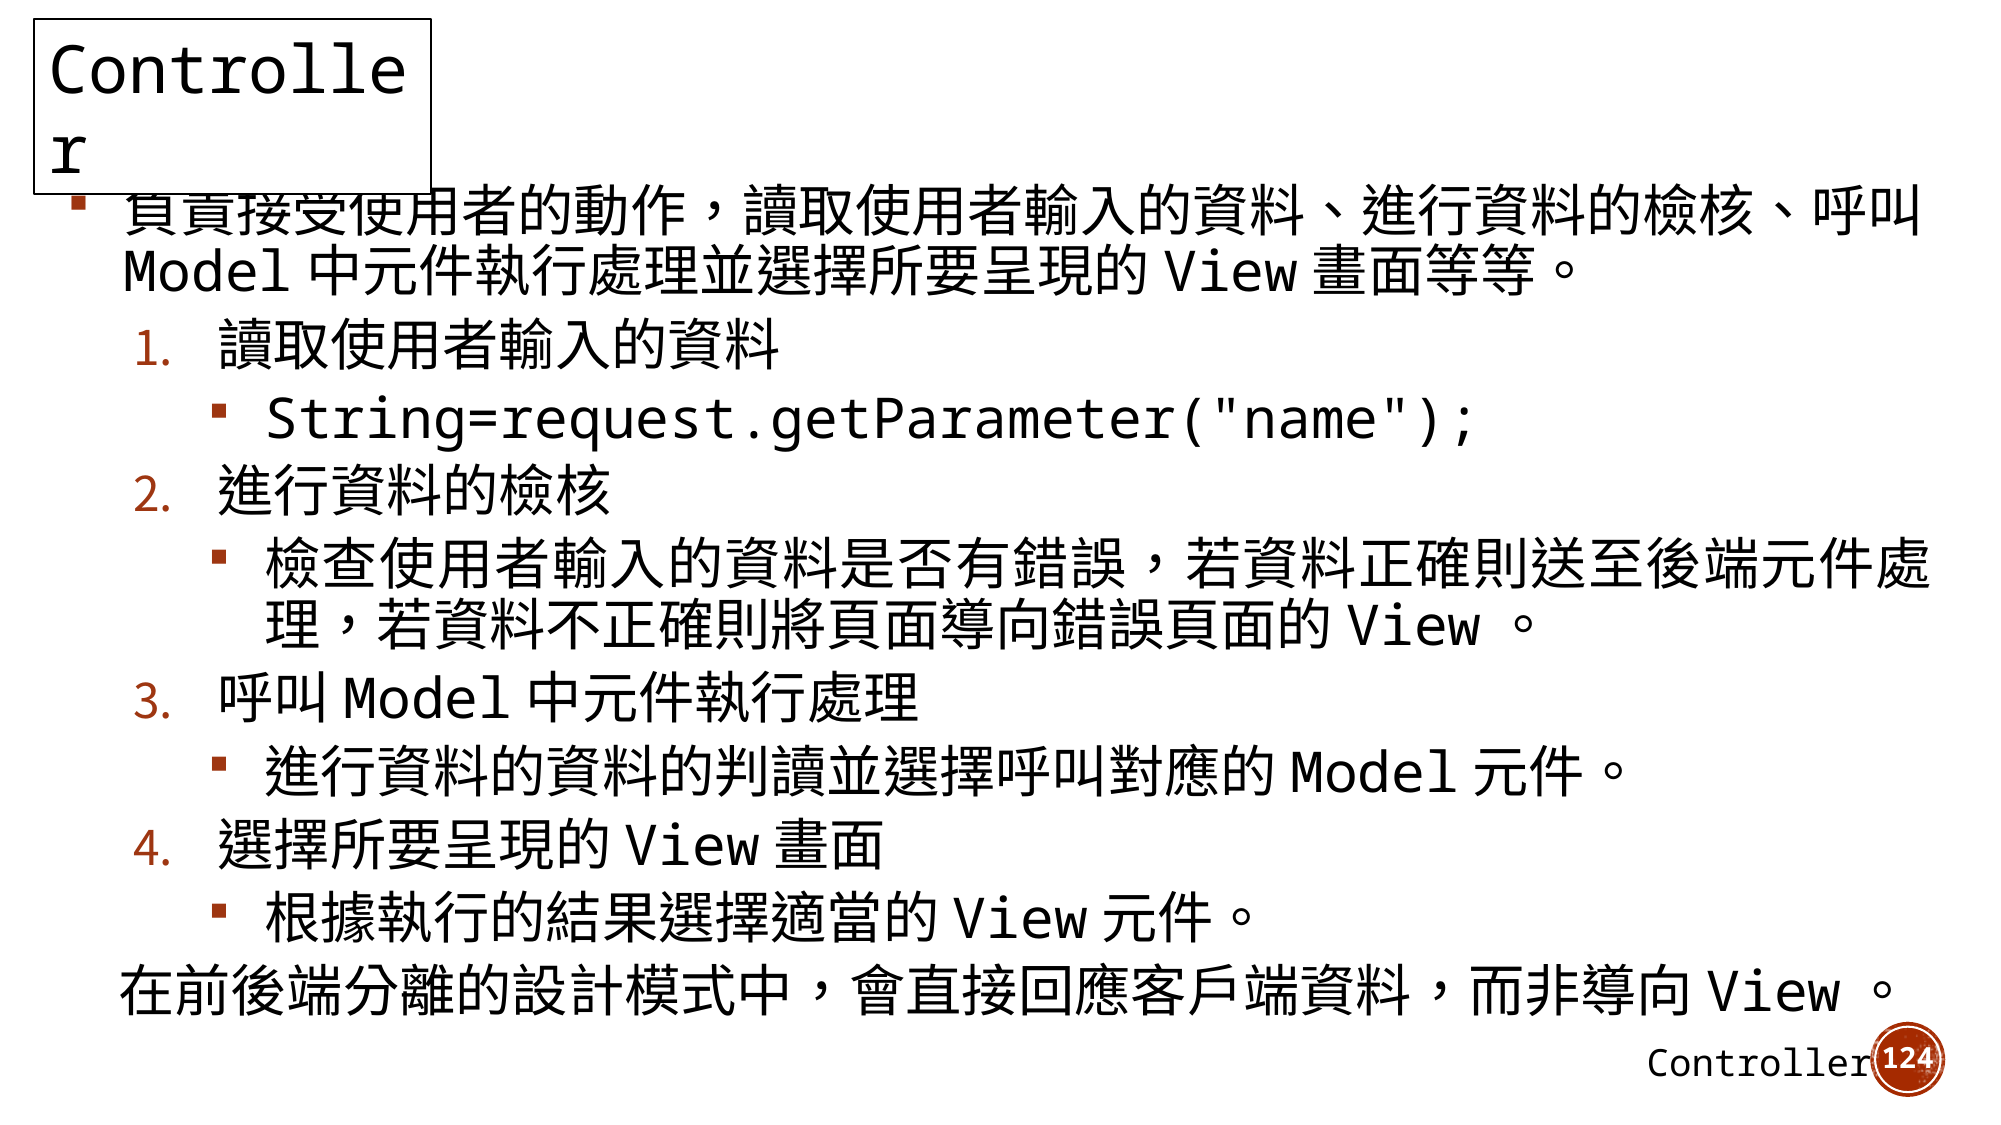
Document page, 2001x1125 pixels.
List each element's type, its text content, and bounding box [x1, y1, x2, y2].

list 負責接受使用者的動作，讀取使用者輸入的資料、進行資料的檢核、呼叫Model中元件執行處理並選擇所要呈現的View畫面等等。 讀取使用者輸入的資料 String=request.getParameter("name"); 進行資料的檢核 檢查使用者輸入的資料是否有錯誤，若資料正確則送至後端元件處理，若資料不正確則將頁面導向錯誤頁面的View。 呼叫Model中元件執行處理 進行資料的資料的判讀並選擇呼叫對應的Model元件。 選擇所要呈現的View畫面 根據執行的結果選擇適當的View元件。 在前後端分離的設計模式中，會直接回應客戶端資料，而非導向View。 [52, 175, 1948, 1074]
slide_number 124 [1855, 1028, 1961, 1089]
text_box Controller [33, 18, 432, 195]
text_box Controller [1630, 1031, 1888, 1092]
